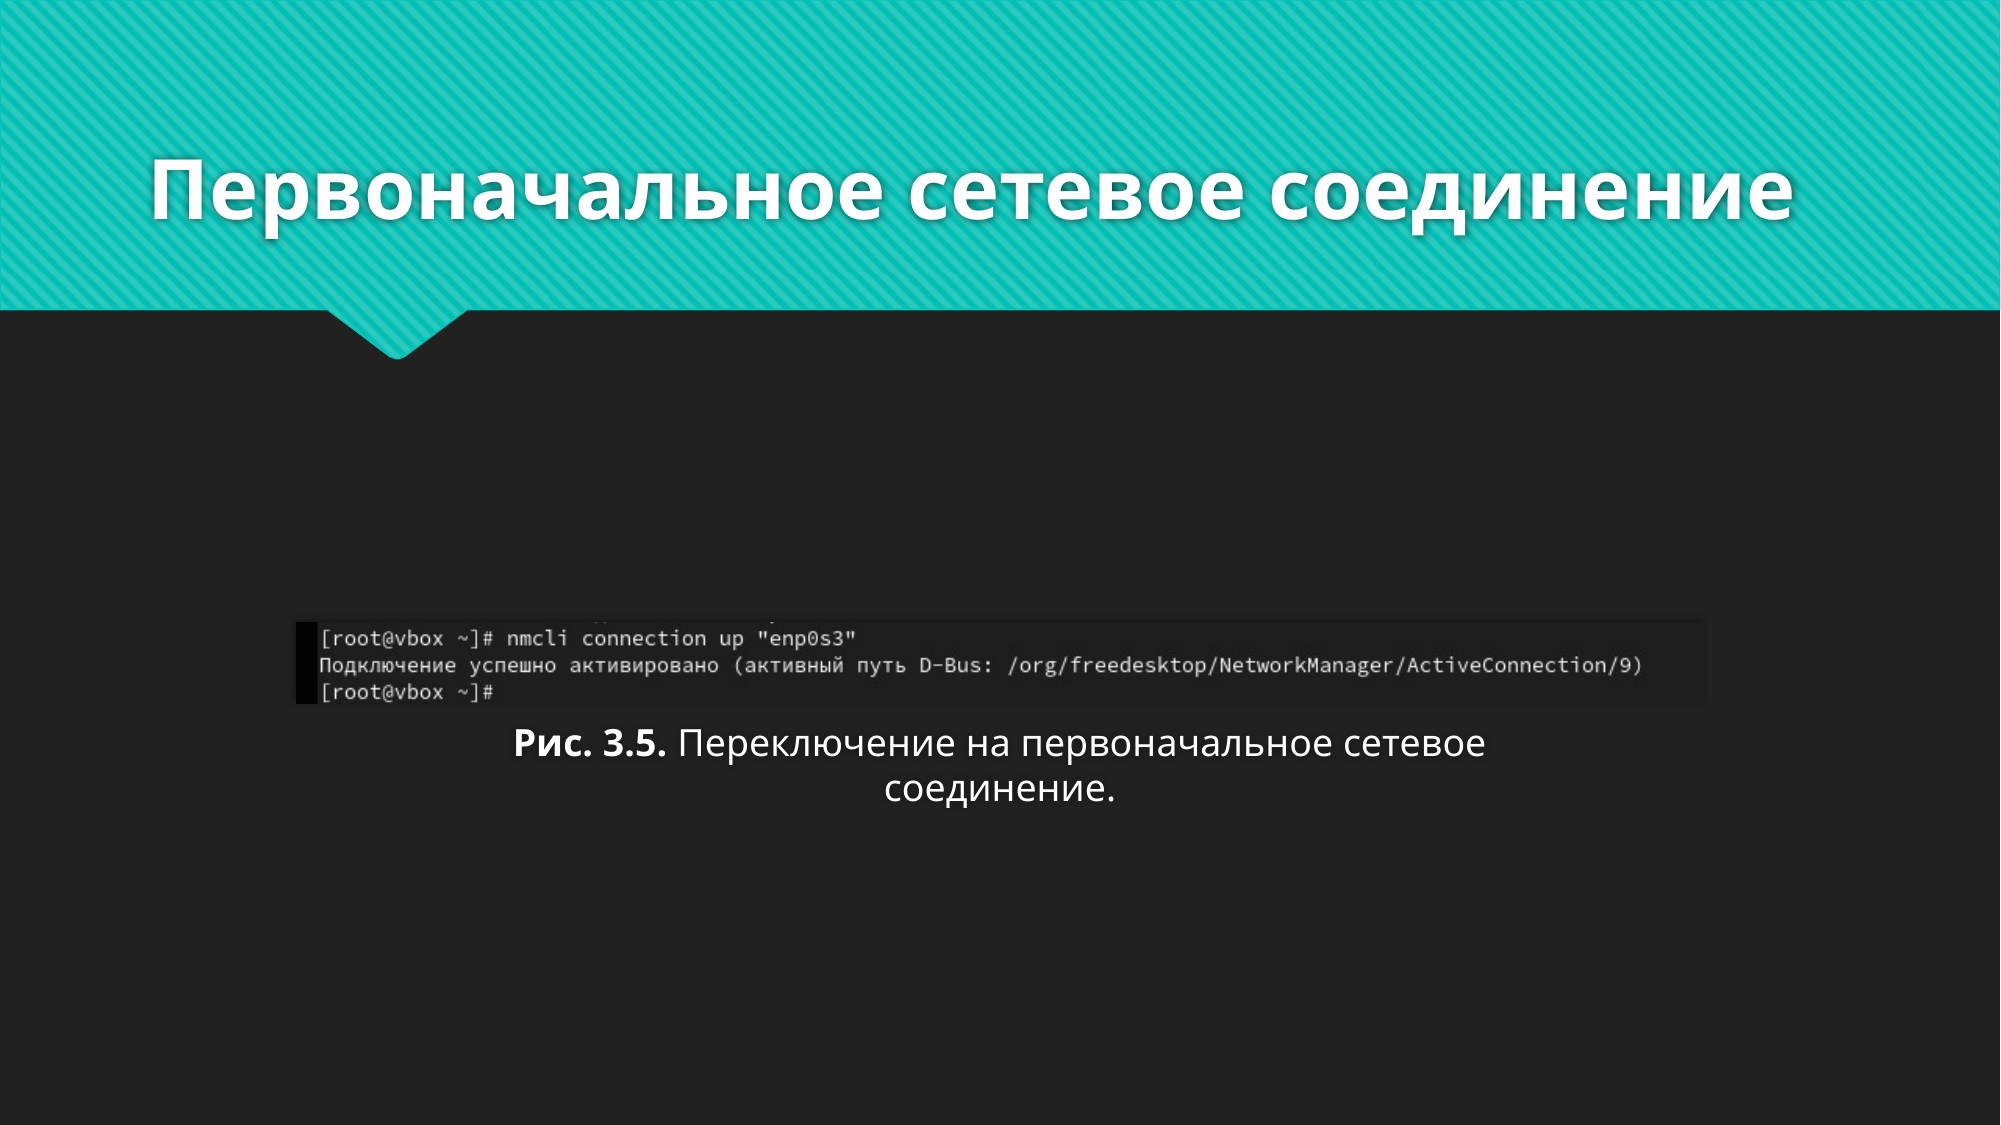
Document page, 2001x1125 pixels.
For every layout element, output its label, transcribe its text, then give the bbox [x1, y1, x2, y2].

text_box Рис. 3.5. Переключение на первоначальное сетевое соединение. [378, 707, 1622, 822]
title Первоначальное сетевое соединение [132, 84, 1868, 244]
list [295, 621, 1705, 704]
